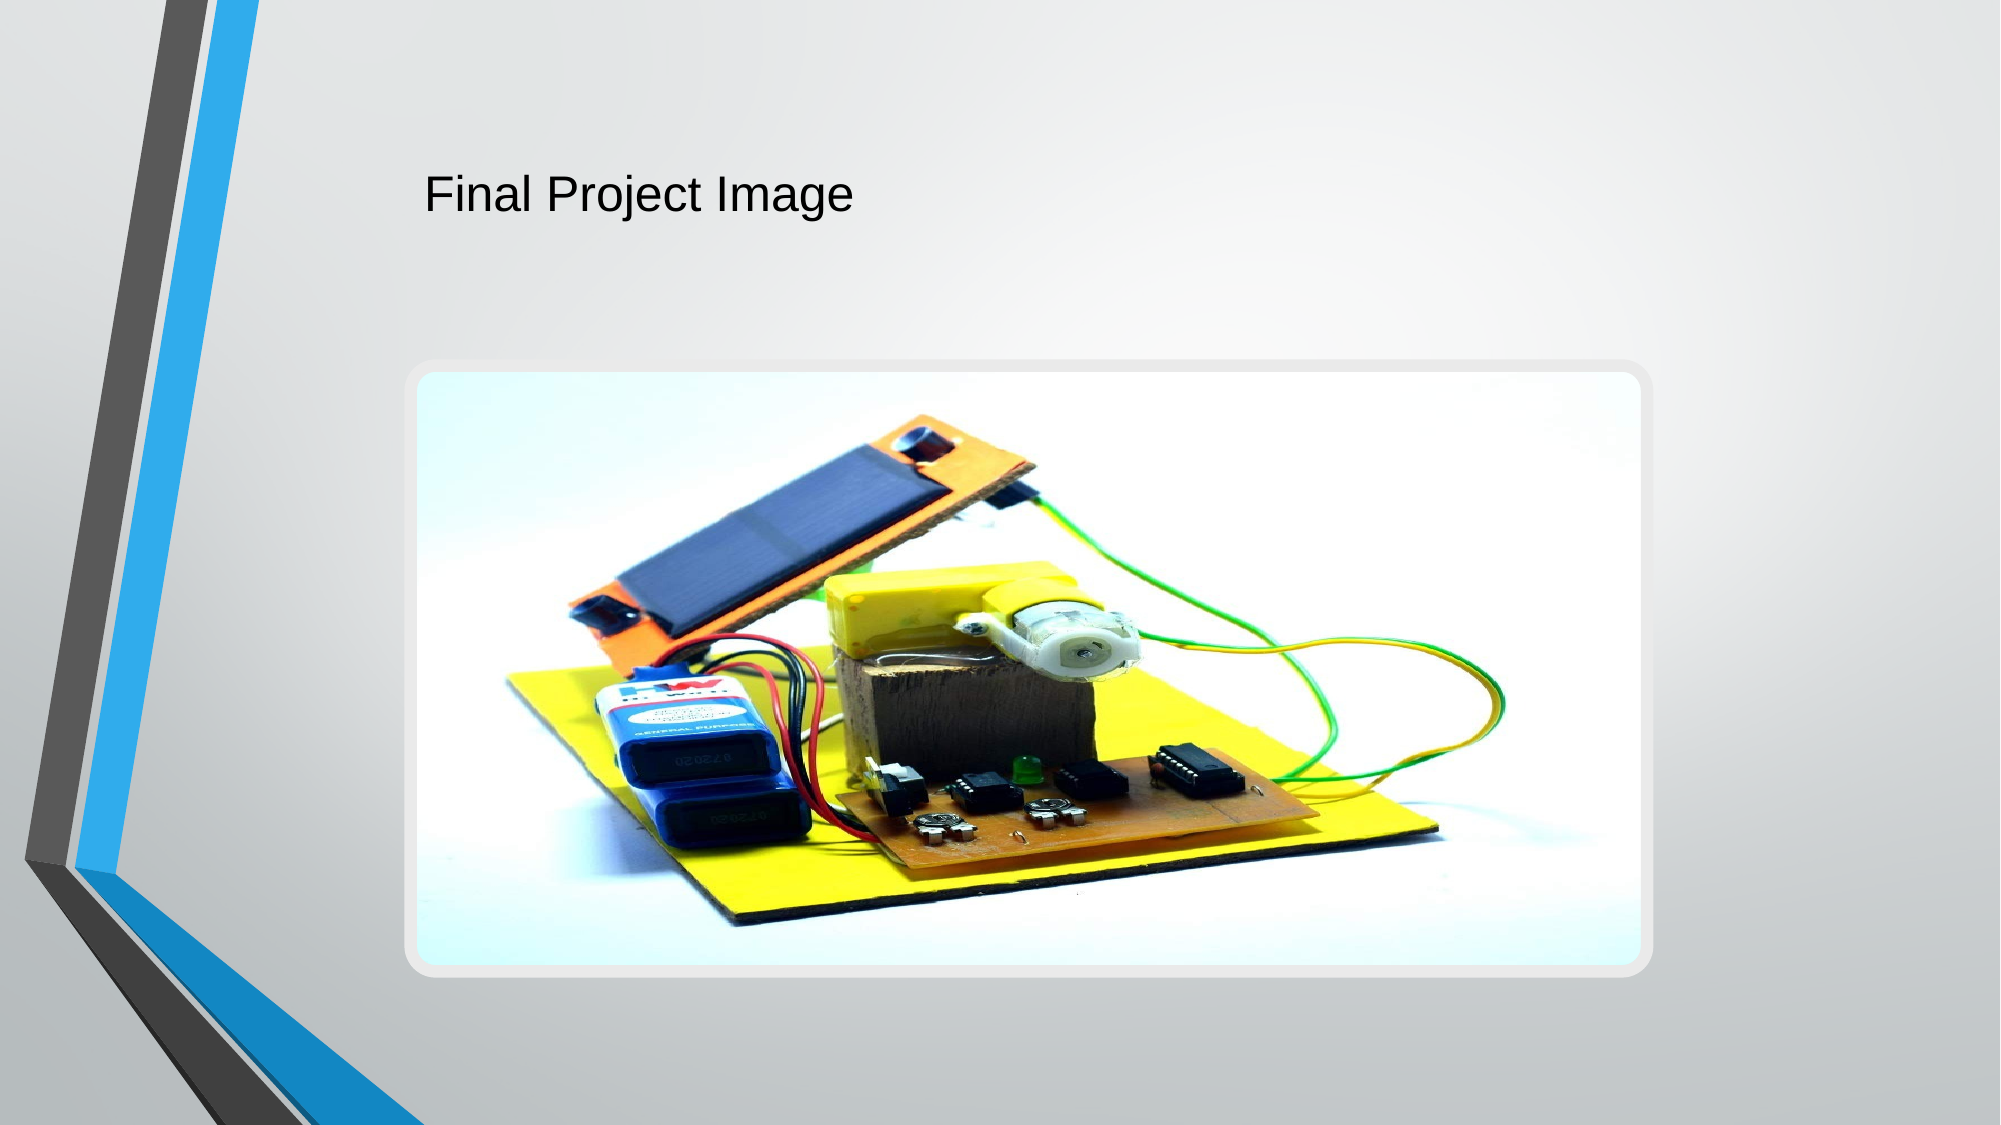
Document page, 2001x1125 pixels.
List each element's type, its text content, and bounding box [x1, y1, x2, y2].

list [410, 365, 1648, 972]
title Final Project Image [243, 112, 1036, 270]
